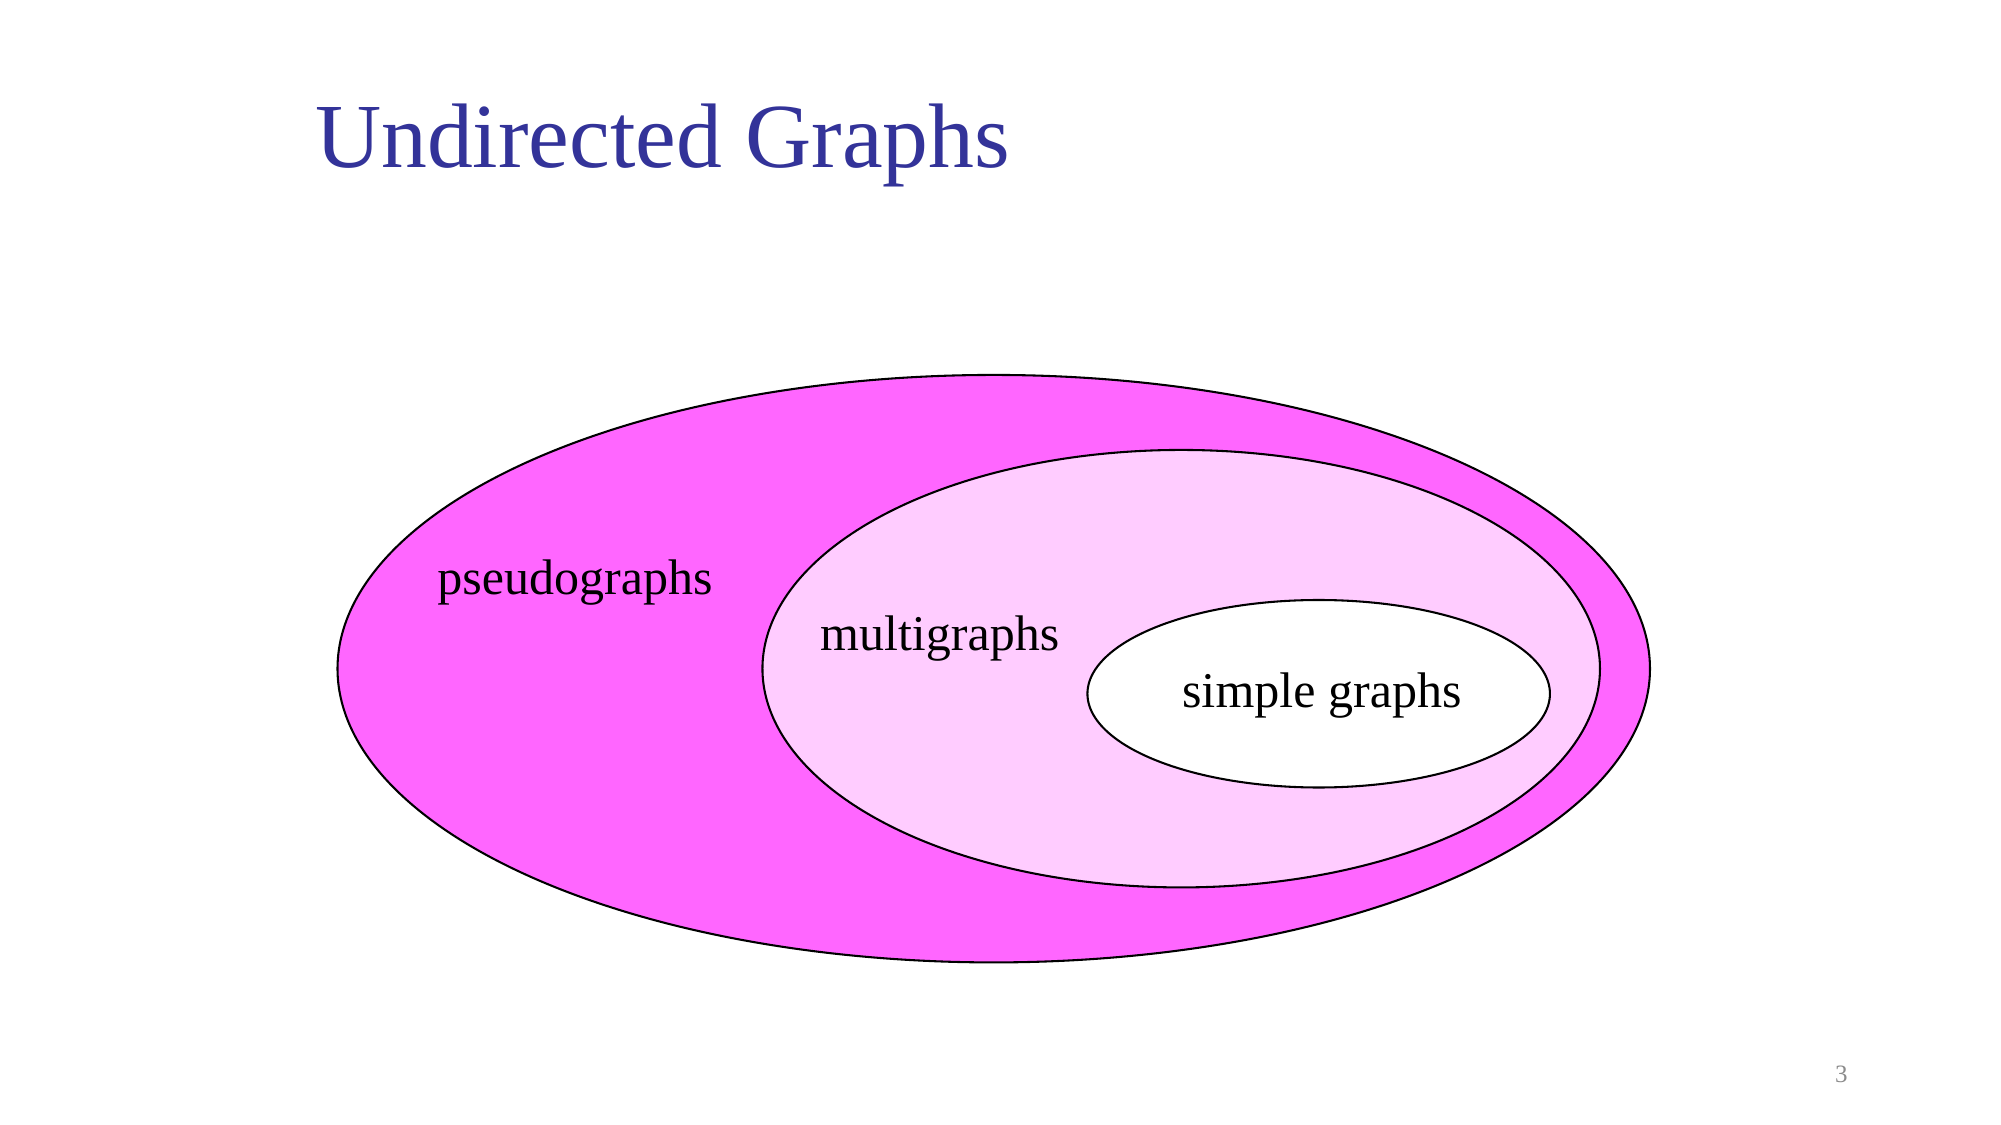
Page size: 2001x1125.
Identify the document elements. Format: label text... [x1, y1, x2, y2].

slide_number 3 [1412, 1042, 1863, 1103]
text_box pseudographs [422, 537, 728, 613]
text_box simple graphs [1167, 650, 1477, 725]
text_box [762, 449, 1600, 888]
text_box [1087, 600, 1550, 788]
text_box multigraphs [805, 592, 1075, 668]
title Undirected Graphs [300, 37, 1671, 238]
text_box [337, 374, 1651, 963]
